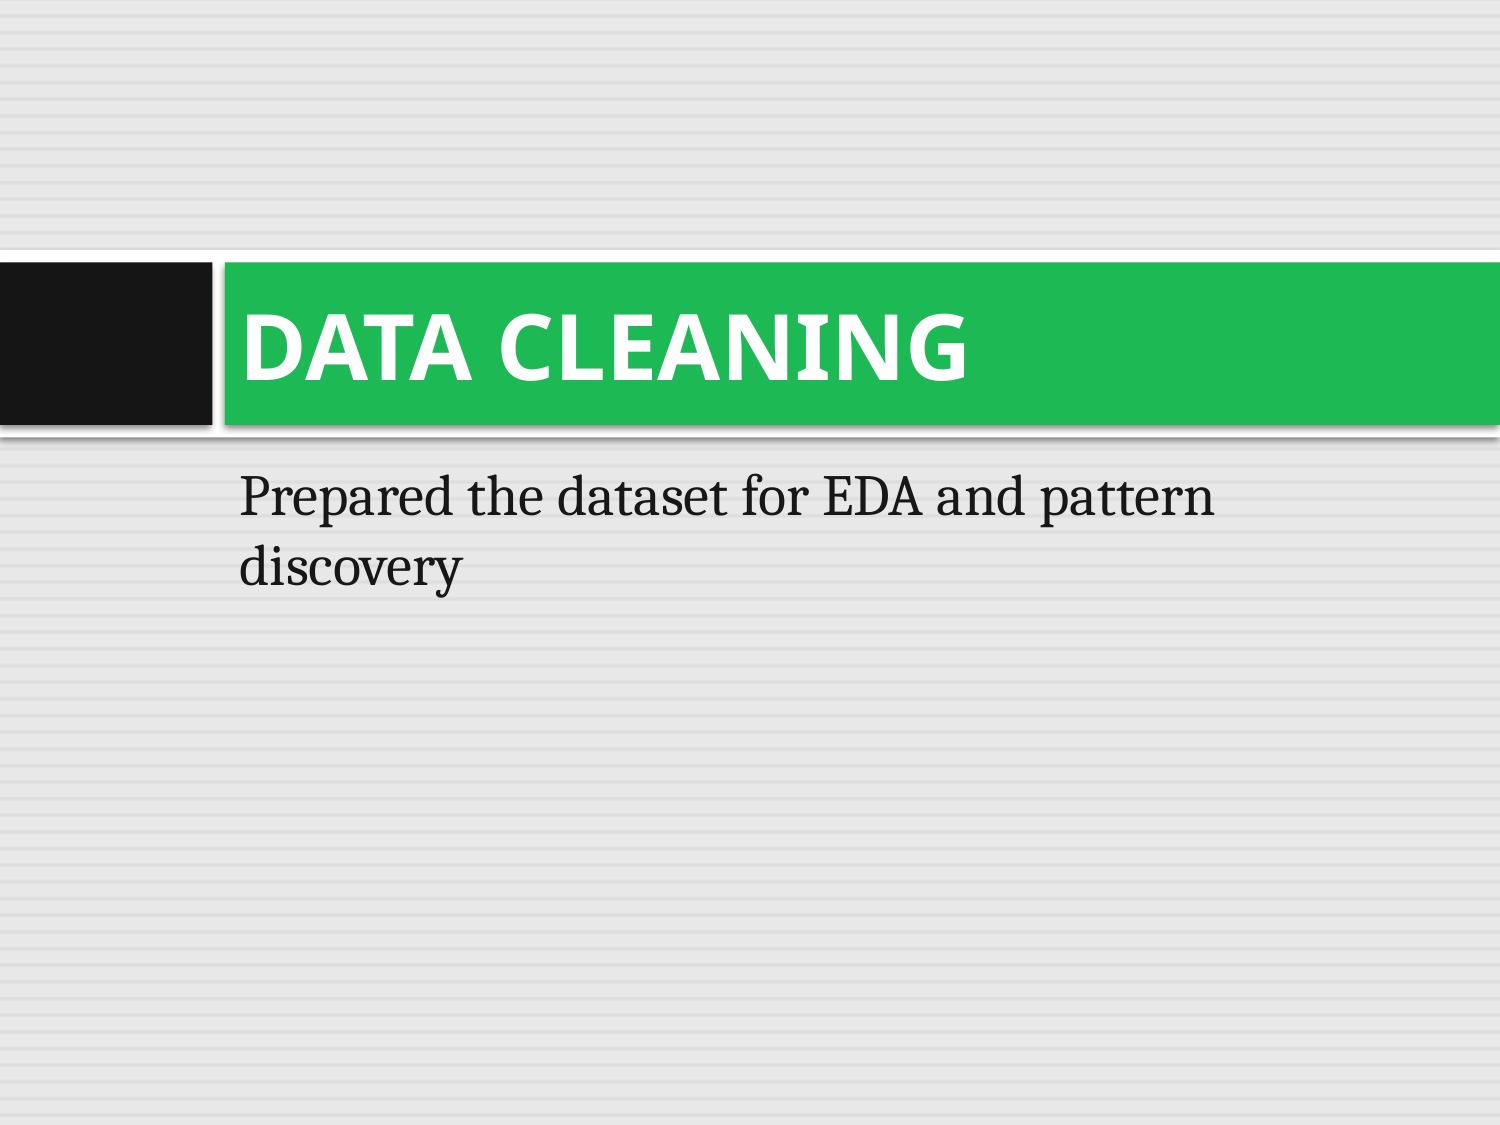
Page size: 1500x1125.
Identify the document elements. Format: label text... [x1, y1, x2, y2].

list Prepared the dataset for EDA and pattern discovery [225, 450, 1394, 963]
title DATA CLEANING [225, 262, 1475, 425]
